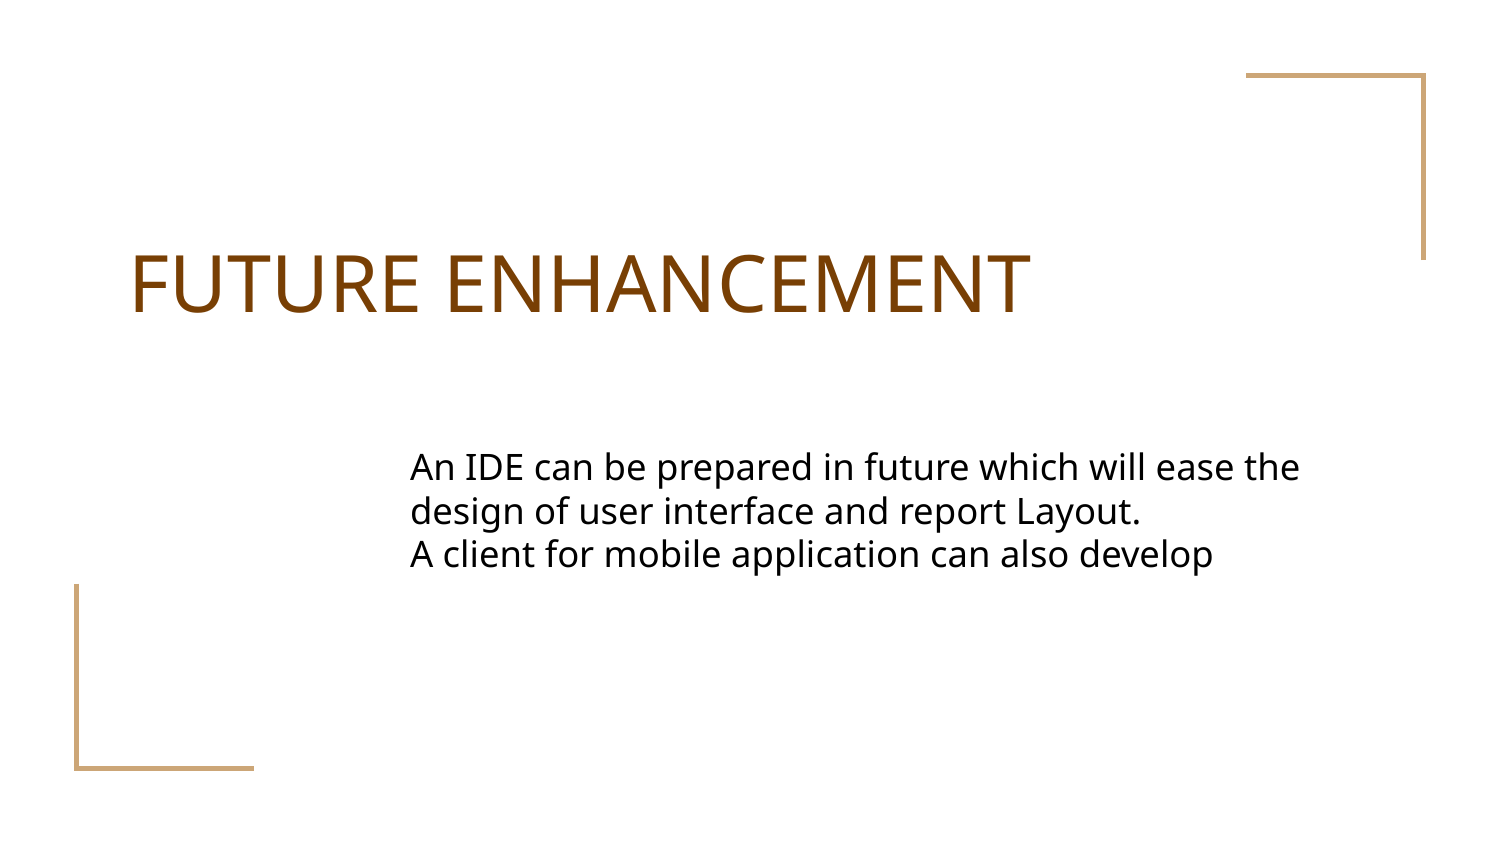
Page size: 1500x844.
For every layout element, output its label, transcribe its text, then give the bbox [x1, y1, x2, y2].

text_box An IDE can be prepared in future which will ease the design of user interface and report Layout. A client for mobile application can also develop [395, 428, 1330, 625]
title FUTURE ENHANCEMENT [0, 155, 1204, 407]
